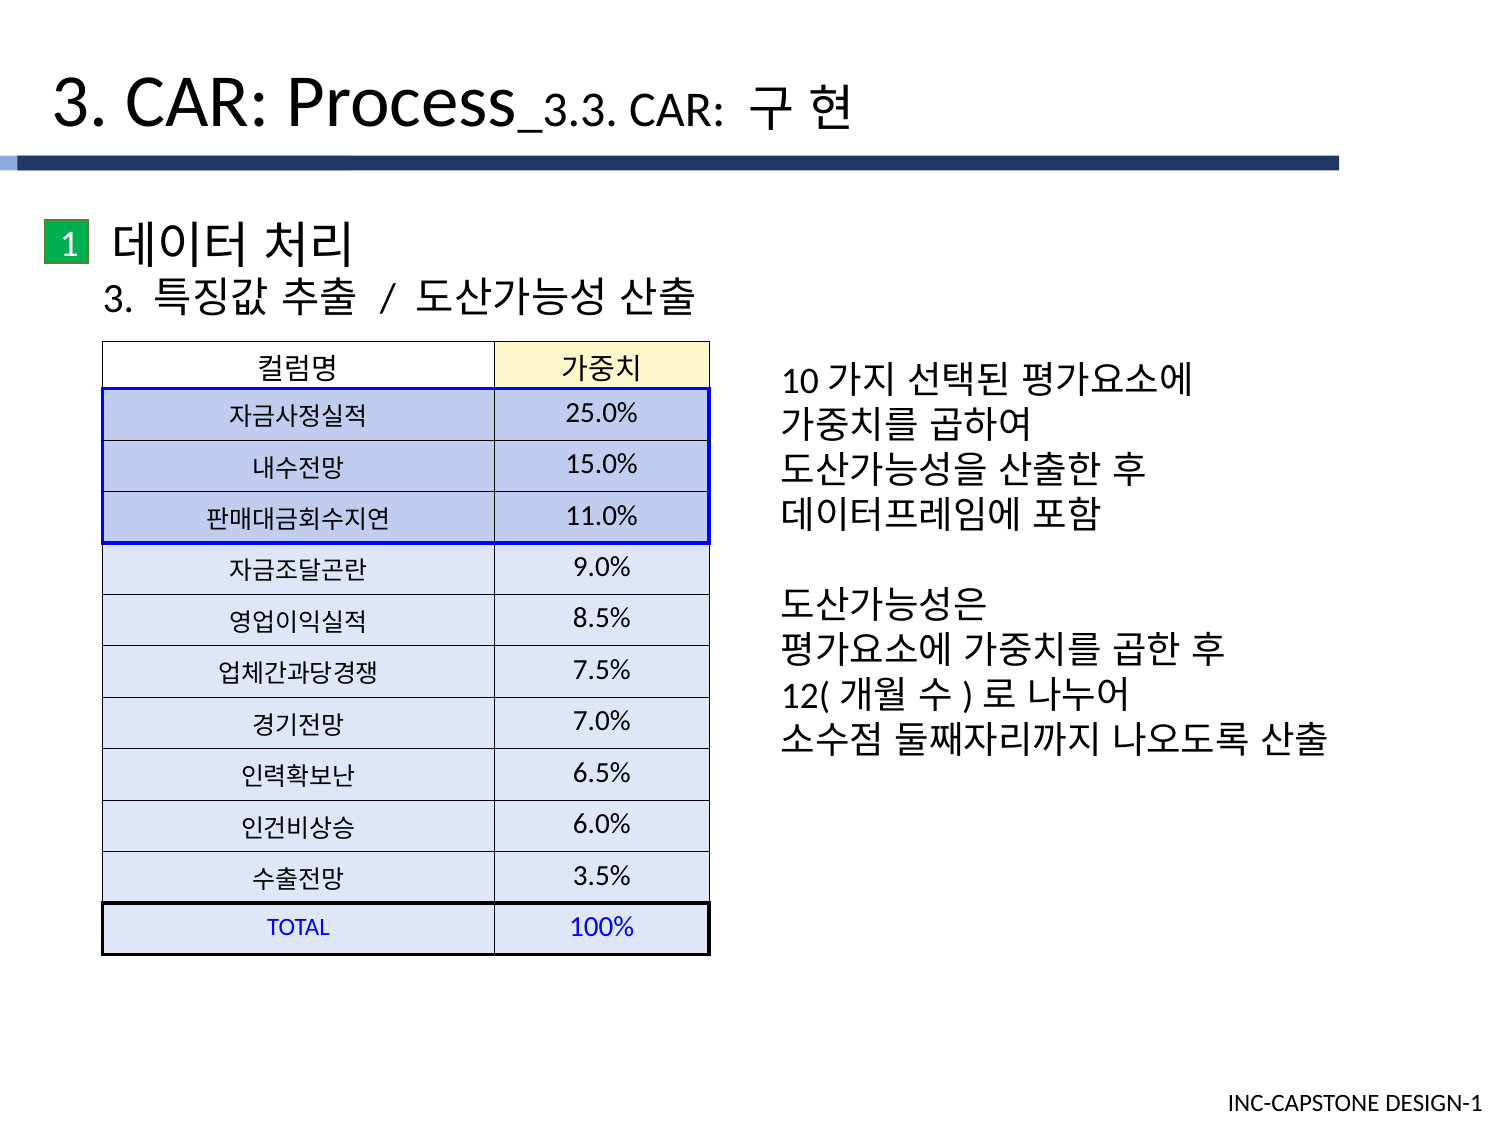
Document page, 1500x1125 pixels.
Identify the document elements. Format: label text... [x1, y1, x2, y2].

table_cell 6.0% [495, 801, 709, 851]
text_box 10가지 선택된 평가요소에 가중치를 곱하여 도산가능성을 산출한 후 데이터프레임에 포함 도산가능성은 평가요소에 가중치를 곱한 후 12(개월 수)로 나누어 소수점 둘째자리까지 나오도록 산출 [766, 348, 1345, 769]
table_header 컬럼명 [103, 342, 494, 387]
table_cell 15.0% [495, 441, 707, 491]
table_cell 자금사정실적 [104, 390, 494, 440]
table_cell 수출전망 [103, 852, 494, 901]
table_cell 영업이익실적 [103, 595, 494, 645]
table_cell 11.0% [495, 492, 707, 541]
table_header 가중치 [495, 342, 709, 387]
table_cell 8.5% [495, 595, 709, 645]
table_cell 경기전망 [103, 698, 494, 748]
table_cell 인건비상승 [103, 801, 494, 851]
table_cell 7.0% [495, 698, 709, 748]
text_box 1 [44, 219, 89, 264]
table_cell 100% [495, 905, 707, 953]
table_cell TOTAL [104, 905, 494, 953]
table_cell 내수전망 [104, 441, 494, 491]
table_cell 인력확보난 [103, 749, 494, 800]
text_box 데이터 처리 [39, 206, 1455, 281]
table_cell 6.5% [495, 749, 709, 800]
table_cell 자금조달곤란 [103, 545, 494, 594]
table_cell 판매대금회수지연 [104, 492, 494, 541]
table_cell 9.0% [495, 545, 709, 594]
table_cell 업체간과당경쟁 [103, 646, 494, 697]
text_box 3. 특징값 추출 / 도산가능성 산출 [87, 263, 1299, 328]
text_box 3. CAR: Process_3.3. CAR: 구 현 [36, 43, 1450, 209]
table_cell 7.5% [495, 646, 709, 697]
table_cell 25.0% [495, 390, 707, 440]
table_cell 3.5% [495, 852, 709, 901]
